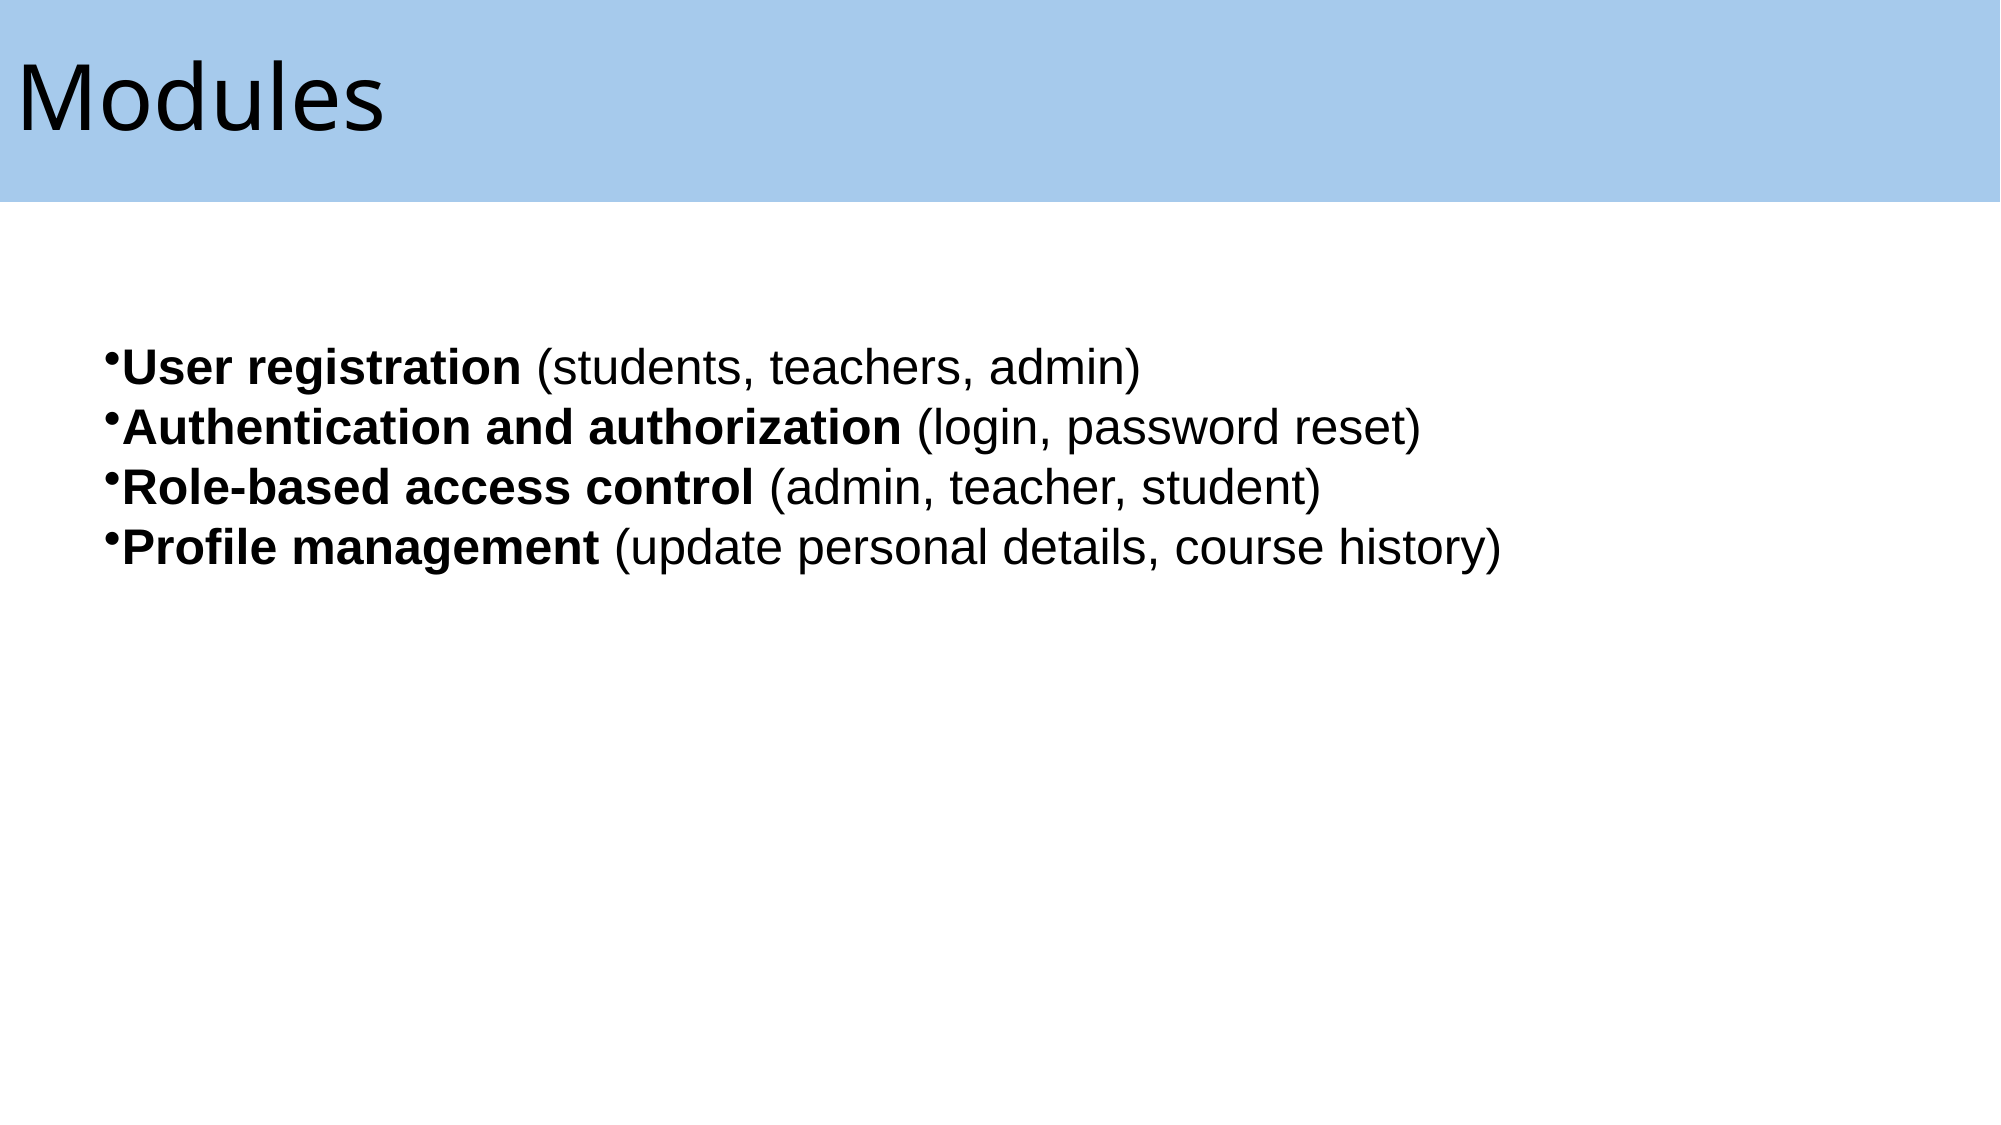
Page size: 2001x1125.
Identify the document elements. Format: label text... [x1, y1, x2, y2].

list User registration (students, teachers, admin) Authentication and authorization (login, password reset) Role-based access control (admin, teacher, student) Profile management (update personal details, course history) [89, 97, 2000, 751]
title Modules [0, 0, 2000, 202]
